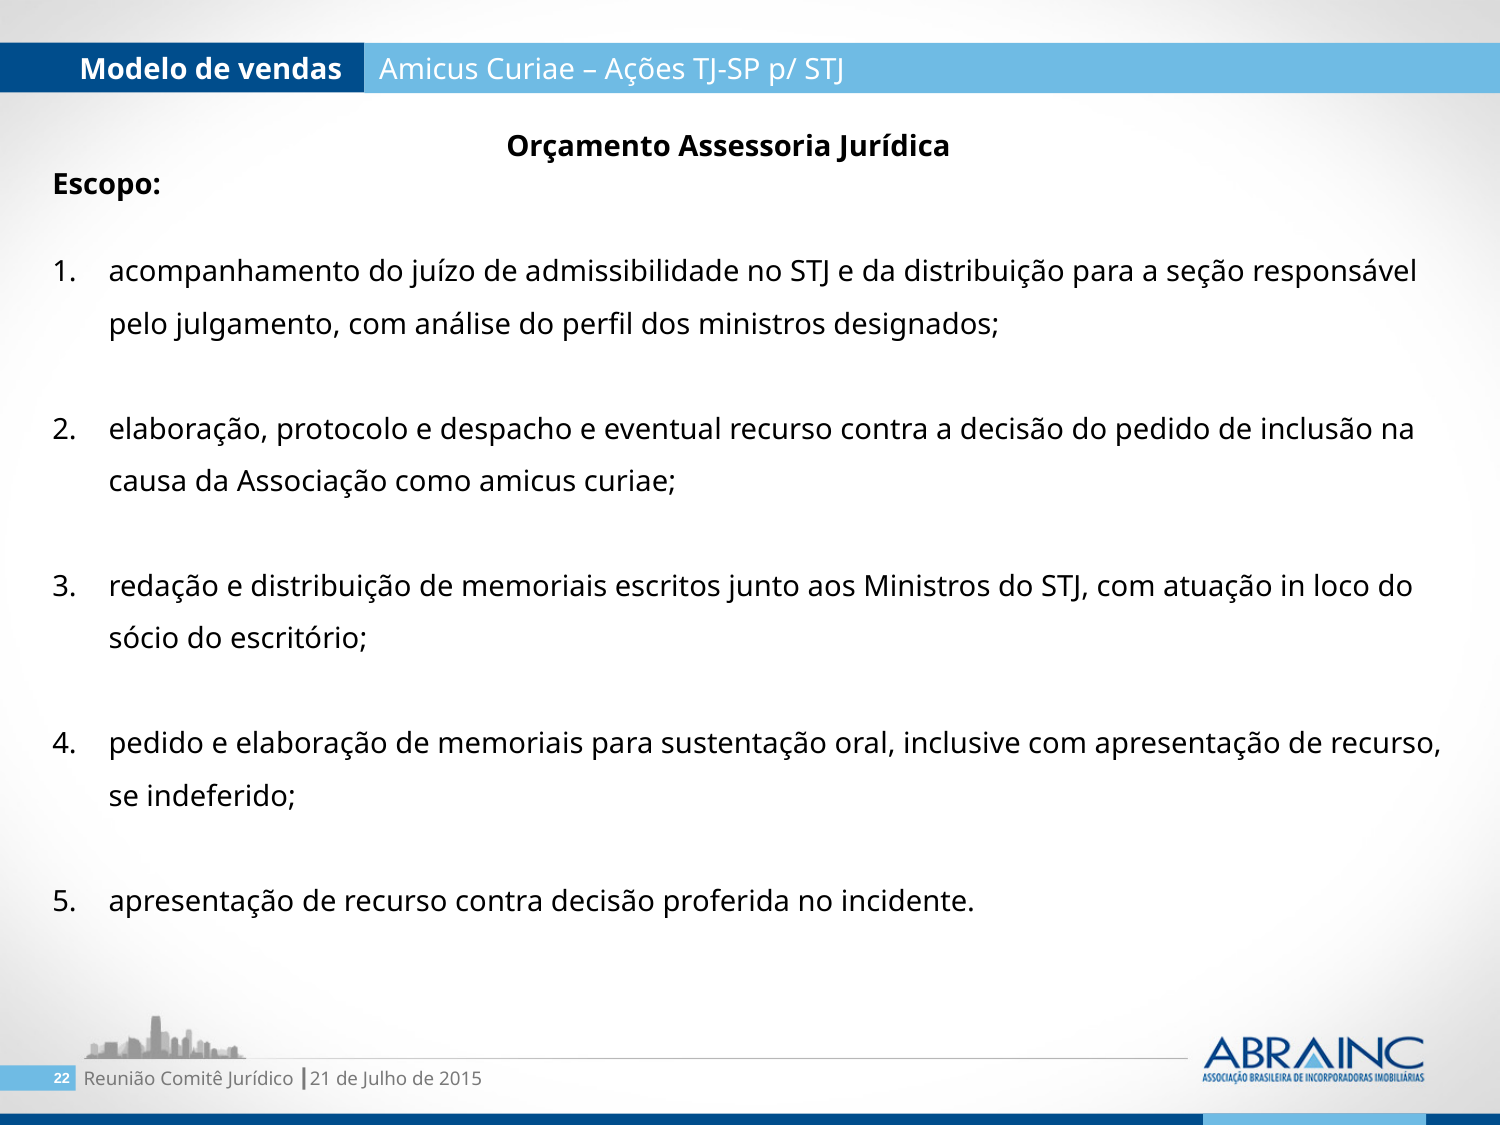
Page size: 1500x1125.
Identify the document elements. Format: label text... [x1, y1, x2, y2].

text_box Orçamento Assessoria Jurídica [37, 116, 1420, 157]
text_box Escopo: acompanhamento do juízo de admissibilidade no STJ e da distribuição para a seção responsável pelo julgamento, com análise do perfil dos ministros designados; elaboração, protocolo e despacho e eventual recurso contra a decisão do pedido de inclusão na causa da Associação como amicus curiae; redação e distribuição de memoriais escritos junto aos Ministros do STJ, com atuação in loco do sócio do escritório; pedido e elaboração de memoriais para sustentação oral, inclusive com apresentação de recurso, se indeferido; apresentação de recurso contra decisão proferida no incidente. [37, 157, 1459, 925]
text_box Modelo de vendas [0, 42, 364, 93]
text_box Amicus Curiae – Ações TJ-SP p/ STJ [364, 42, 1500, 94]
picture [0, 93, 1500, 1113]
picture [0, 0, 1500, 42]
